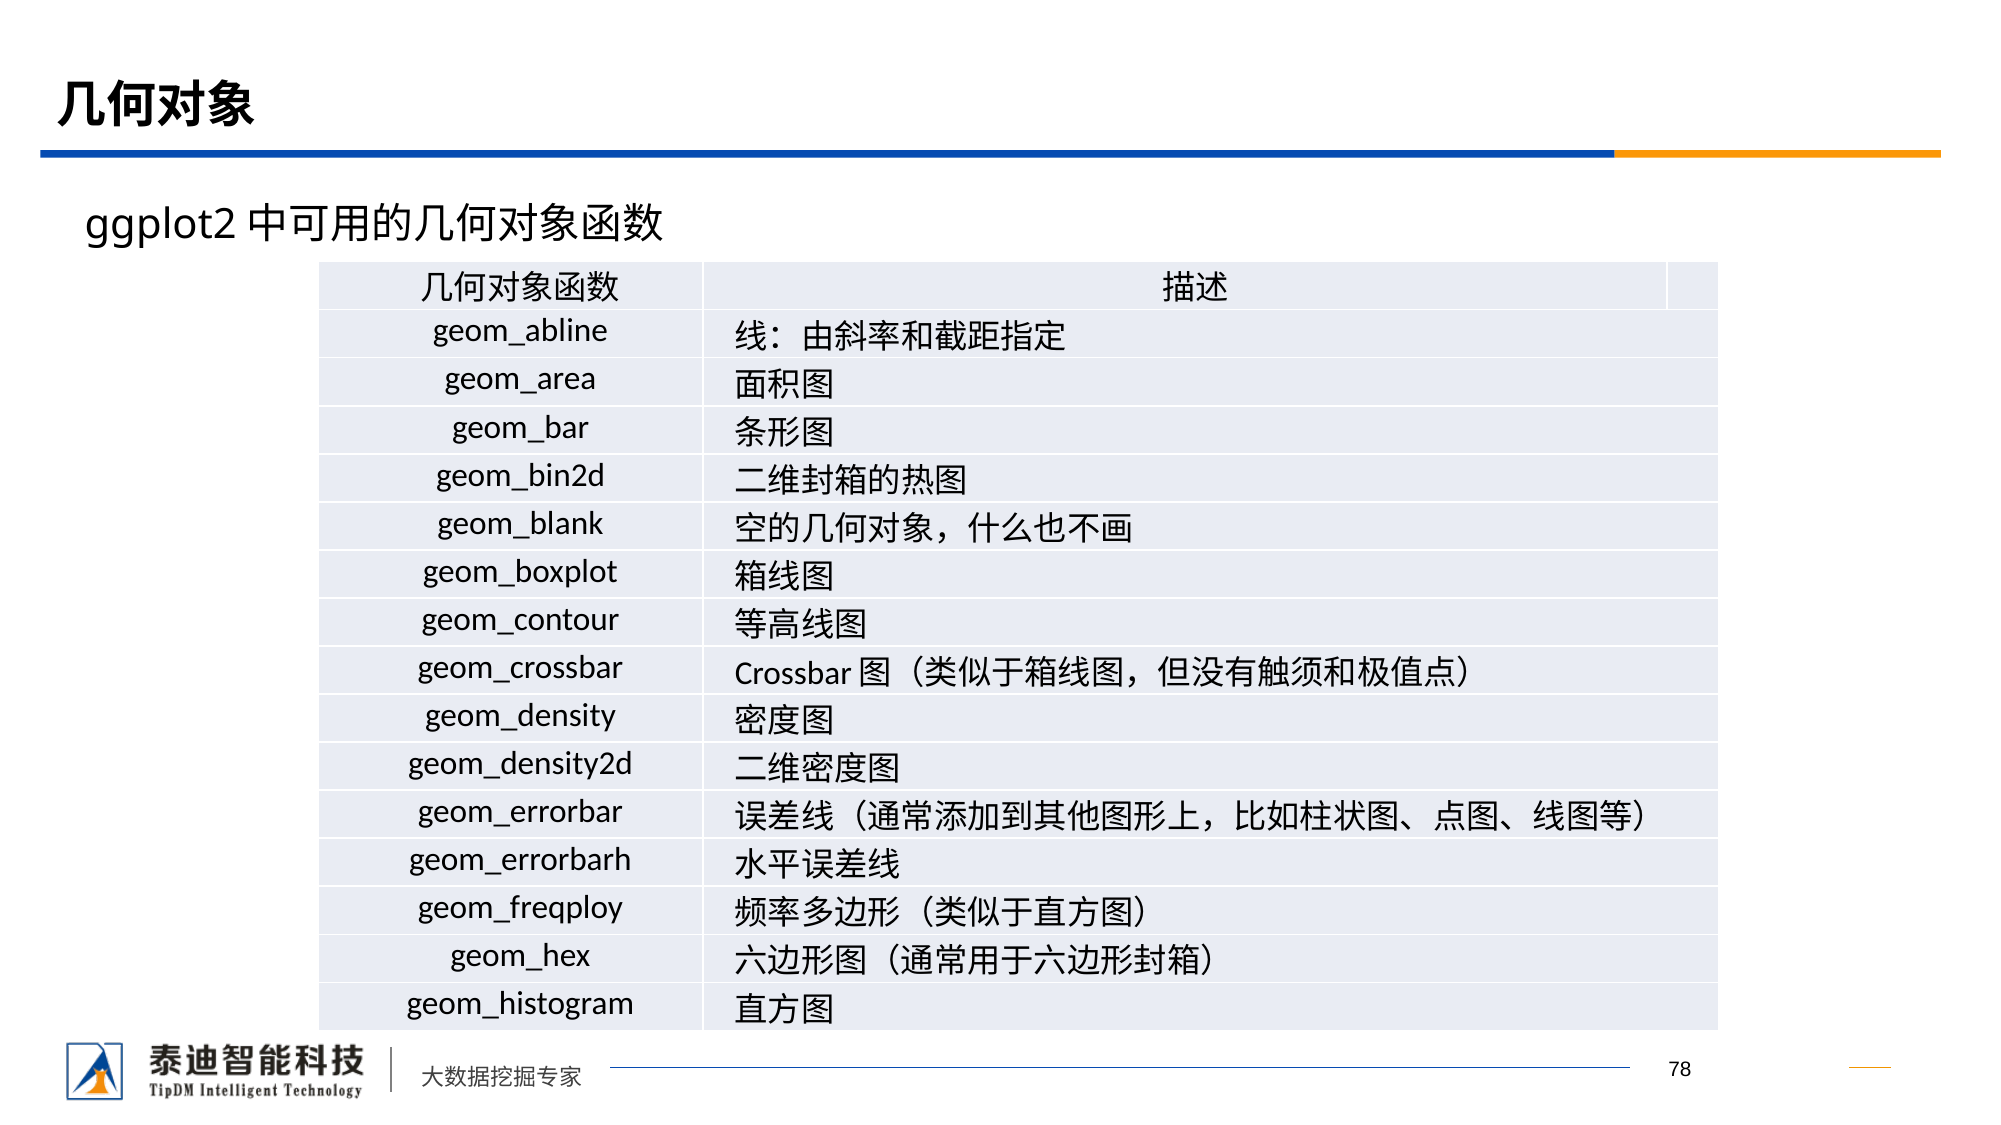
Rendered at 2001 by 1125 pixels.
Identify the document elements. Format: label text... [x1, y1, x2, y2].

table_header 几何对象函数 [319, 262, 702, 309]
table_cell geom_errorbarh [319, 839, 702, 885]
list ggplot2中可用的几何对象函数 [69, 186, 1892, 257]
table_header 描述 [704, 262, 1666, 309]
table_cell Crossbar图（类似于箱线图，但没有触须和极值点） [704, 647, 1718, 693]
table_cell 箱线图 [704, 551, 1718, 597]
table_cell geom_density2d [319, 743, 702, 789]
table_header [1668, 262, 1718, 309]
table_cell 六边形图（通常用于六边形封箱） [704, 935, 1718, 982]
table_cell geom_density [319, 695, 702, 741]
table_cell 空的几何对象，什么也不画 [704, 503, 1718, 549]
table_cell 二维密度图 [704, 743, 1718, 789]
picture [62, 1028, 368, 1107]
table_cell geom_contour [319, 599, 702, 645]
table_cell geom_blank [319, 503, 702, 549]
table_cell geom_area [319, 358, 702, 405]
table_cell geom_hex [319, 935, 702, 982]
table_cell 密度图 [704, 695, 1718, 741]
table_cell 等高线图 [704, 599, 1718, 645]
table_cell 条形图 [704, 407, 1718, 453]
table_cell geom_errorbar [319, 791, 702, 837]
table_cell geom_freqploy [319, 887, 702, 934]
table_cell 二维封箱的热图 [704, 455, 1718, 501]
table_cell 水平误差线 [704, 839, 1718, 885]
table_cell 误差线（通常添加到其他图形上，比如柱状图、点图、线图等） [704, 791, 1718, 837]
title 几何对象 [41, 58, 1842, 146]
table_cell 线：由斜率和截距指定 [704, 310, 1718, 357]
table_cell 面积图 [704, 358, 1718, 405]
table_cell 频率多边形（类似于直方图） [704, 887, 1718, 934]
table_cell geom_abline [319, 310, 702, 357]
table_cell geom_bin2d [319, 455, 702, 501]
table_cell geom_boxplot [319, 551, 702, 597]
table_cell geom_bar [319, 407, 702, 453]
table_cell 直方图 [704, 983, 1718, 1030]
table_cell geom_histogram [319, 983, 702, 1030]
table_cell geom_crossbar [319, 647, 702, 693]
